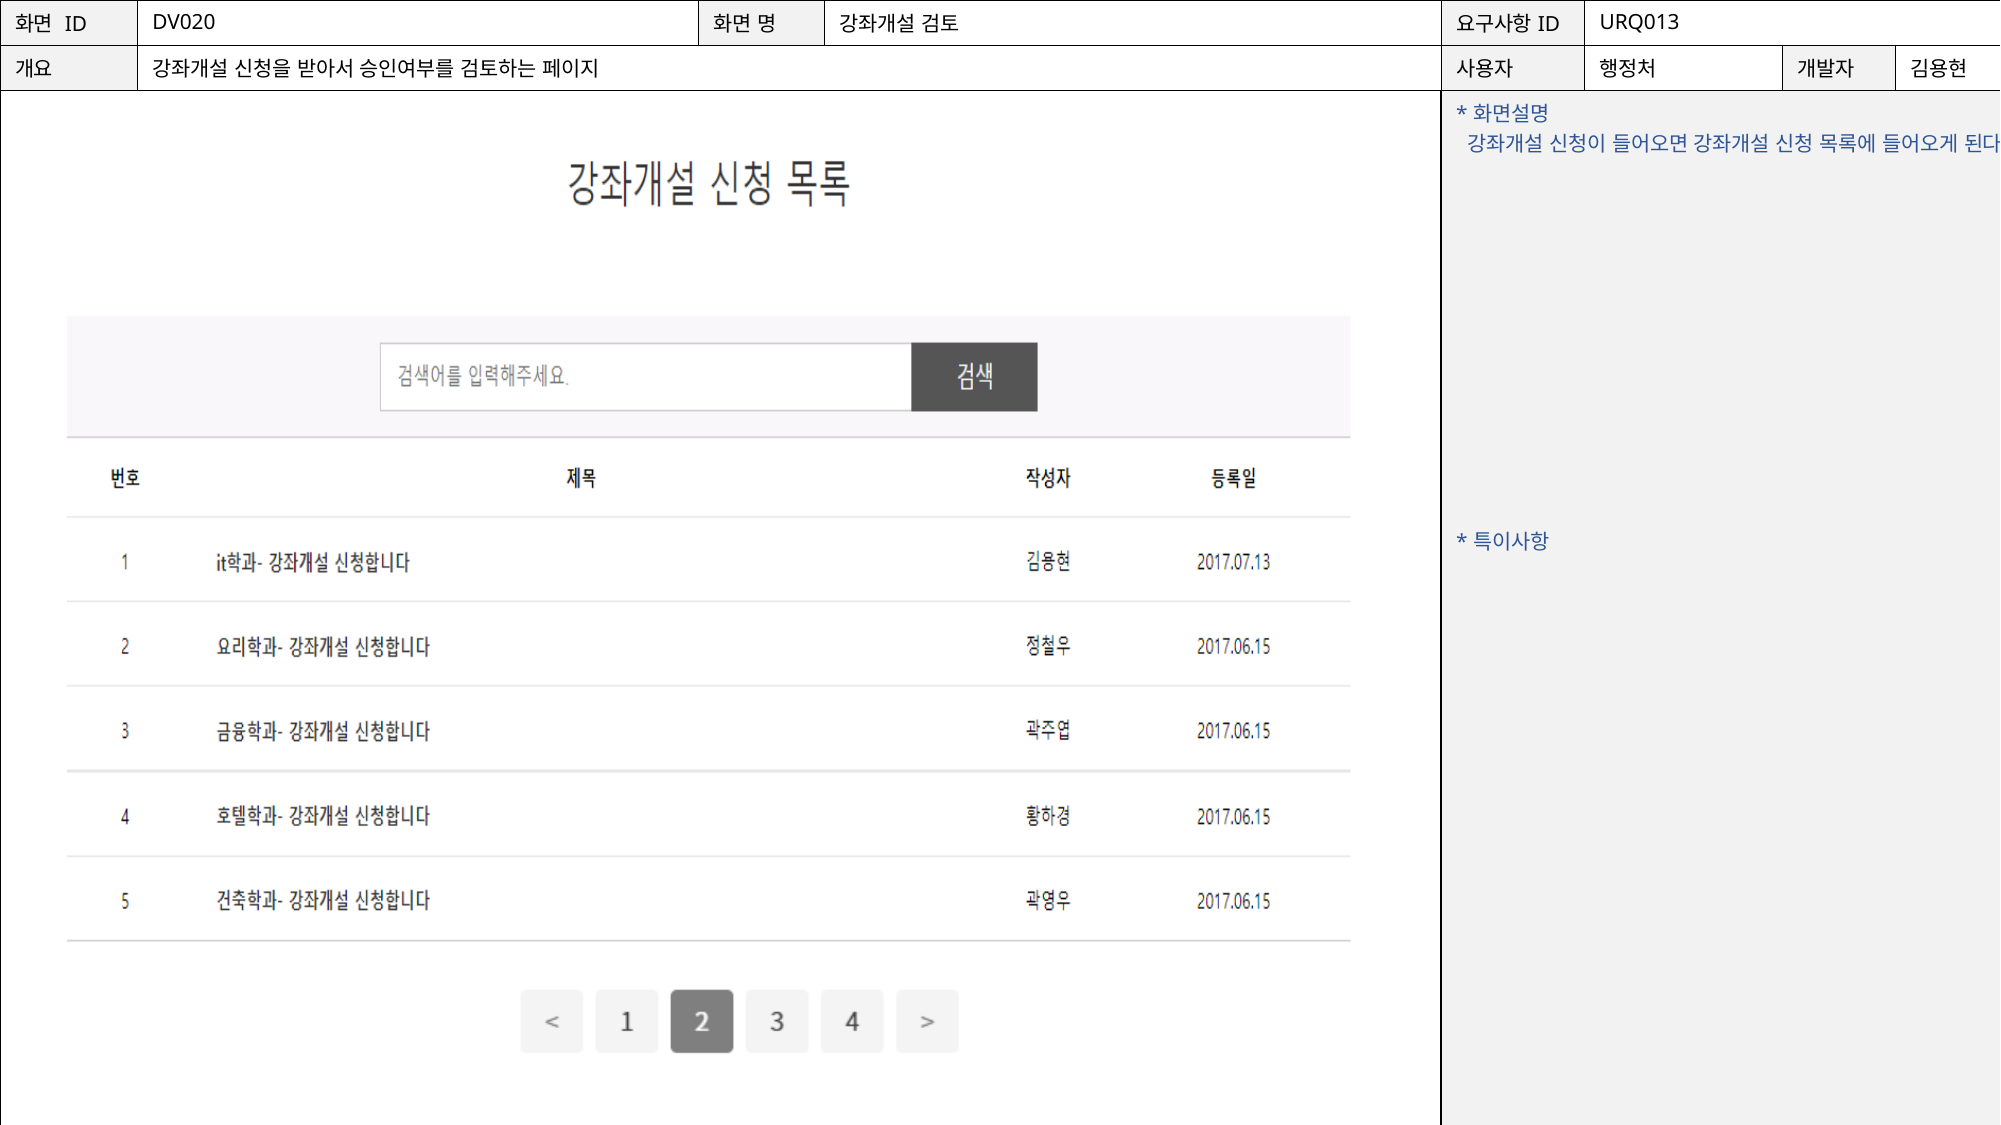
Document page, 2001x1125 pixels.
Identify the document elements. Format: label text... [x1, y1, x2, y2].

table_cell 개요 [1, 46, 137, 90]
table_header 요구사항ID [1442, 1, 1584, 45]
table_header 강좌개설 검토 [825, 1, 1441, 45]
table_header 화면 명 [699, 1, 824, 45]
table_header DV020 [138, 1, 698, 45]
table_cell 개발자 [1783, 46, 1895, 90]
table_cell 김용현 [1896, 46, 2000, 90]
table_cell 행정처 [1585, 46, 1782, 90]
table_header 화면 ID [1, 1, 137, 45]
table_cell 사용자 [1442, 46, 1584, 90]
table_cell [1, 91, 1440, 1125]
table_header URQ013 [1585, 1, 2000, 45]
table_cell 강좌개설 신청을 받아서 승인여부를 검토하는 페이지 [138, 46, 1441, 90]
table_cell *화면설명 강좌개설 신청이 들어오면 강좌개설 신청 목록에 들어오게 된다. *특이사항 [1442, 91, 2000, 1125]
picture [32, 149, 1376, 1069]
